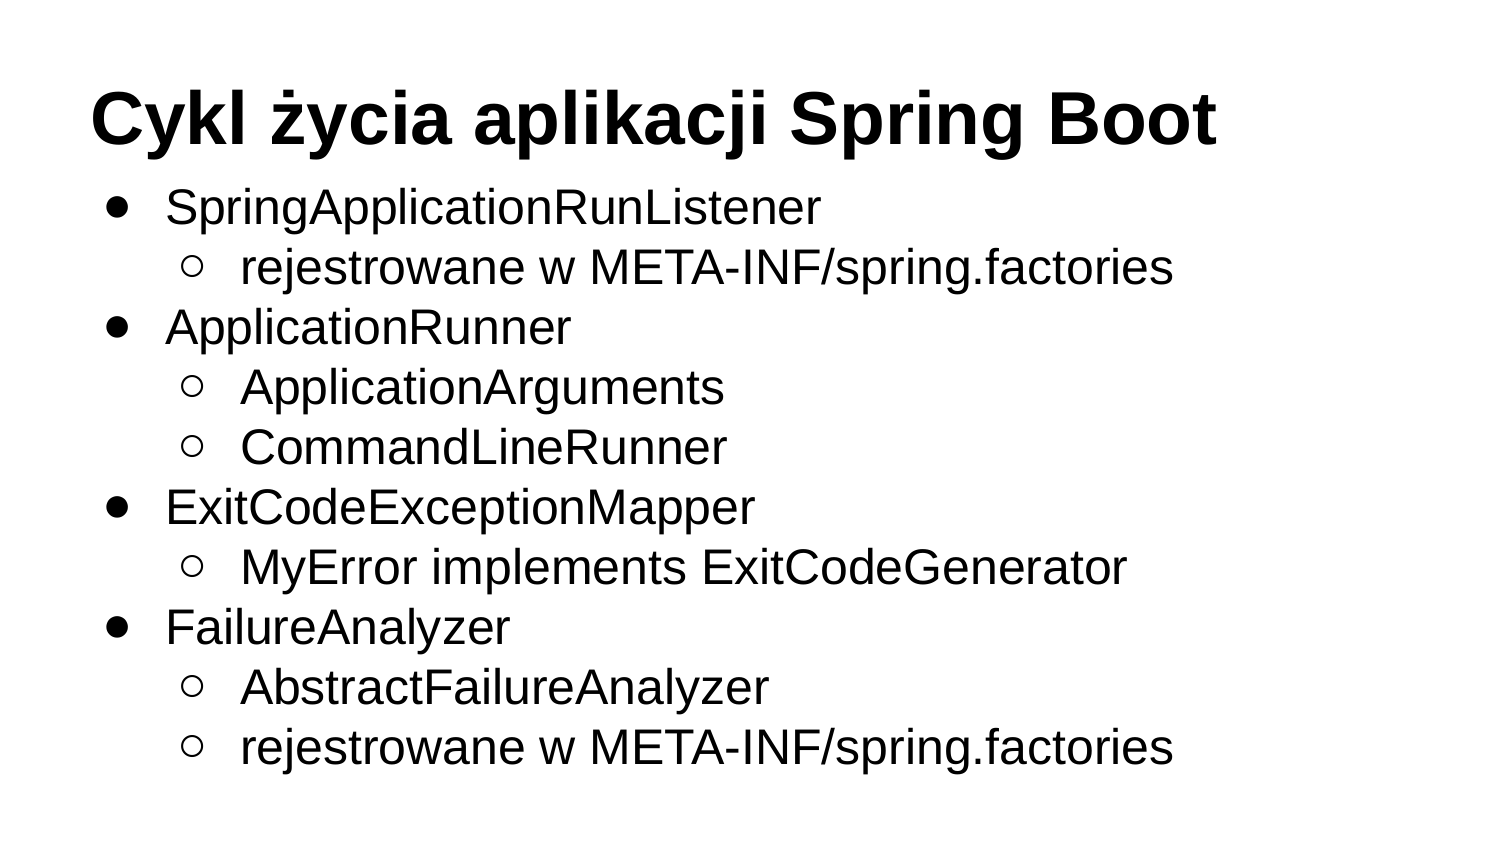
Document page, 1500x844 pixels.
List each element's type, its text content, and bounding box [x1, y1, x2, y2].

title Cykl życia aplikacji Spring Boot [75, 33, 1425, 159]
list SpringApplicationRunListener rejestrowane w META-INF/spring.factories ApplicationRunner ApplicationArguments CommandLineRunner ExitCodeExceptionMapper MyError implements ExitCodeGenerator FailureAnalyzer AbstractFailureAnalyzer rejestrowane w META-INF/spring.factories [75, 159, 1425, 821]
